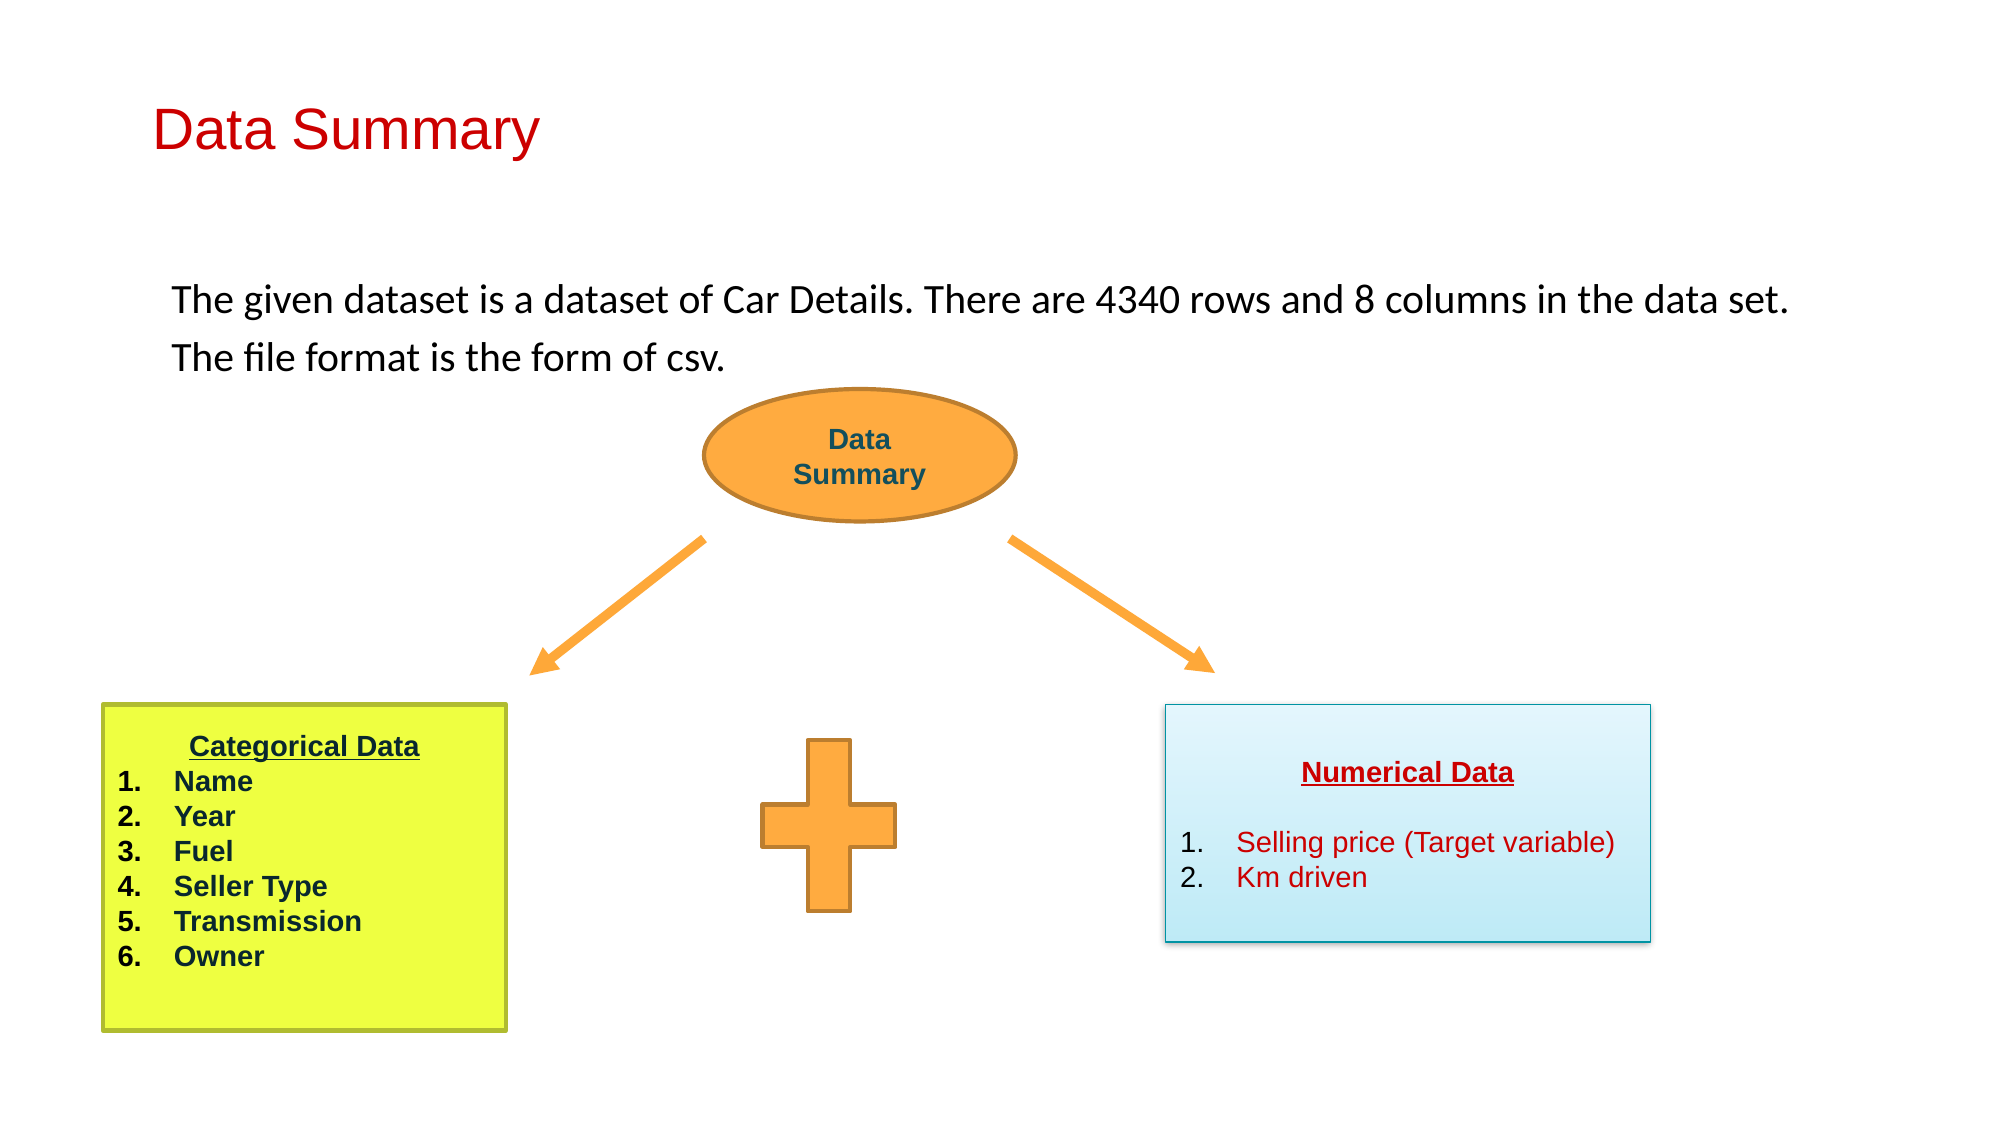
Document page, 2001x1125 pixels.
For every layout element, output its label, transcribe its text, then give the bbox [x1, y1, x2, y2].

title Data Summary [137, 21, 1863, 240]
text_box Data Summary [703, 388, 1016, 522]
text_box Numerical Data Selling price (Target variable) Km driven [1165, 704, 1651, 943]
text_box [762, 740, 896, 912]
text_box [529, 538, 704, 676]
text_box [1009, 538, 1216, 674]
text_box Categorical Data Name Year Fuel Seller Type Transmission Owner [102, 704, 506, 1031]
list The given dataset is a dataset of Car Details. There are 4340 rows and 8 columns in the data set. The file format is the form of csv. [137, 257, 1863, 971]
